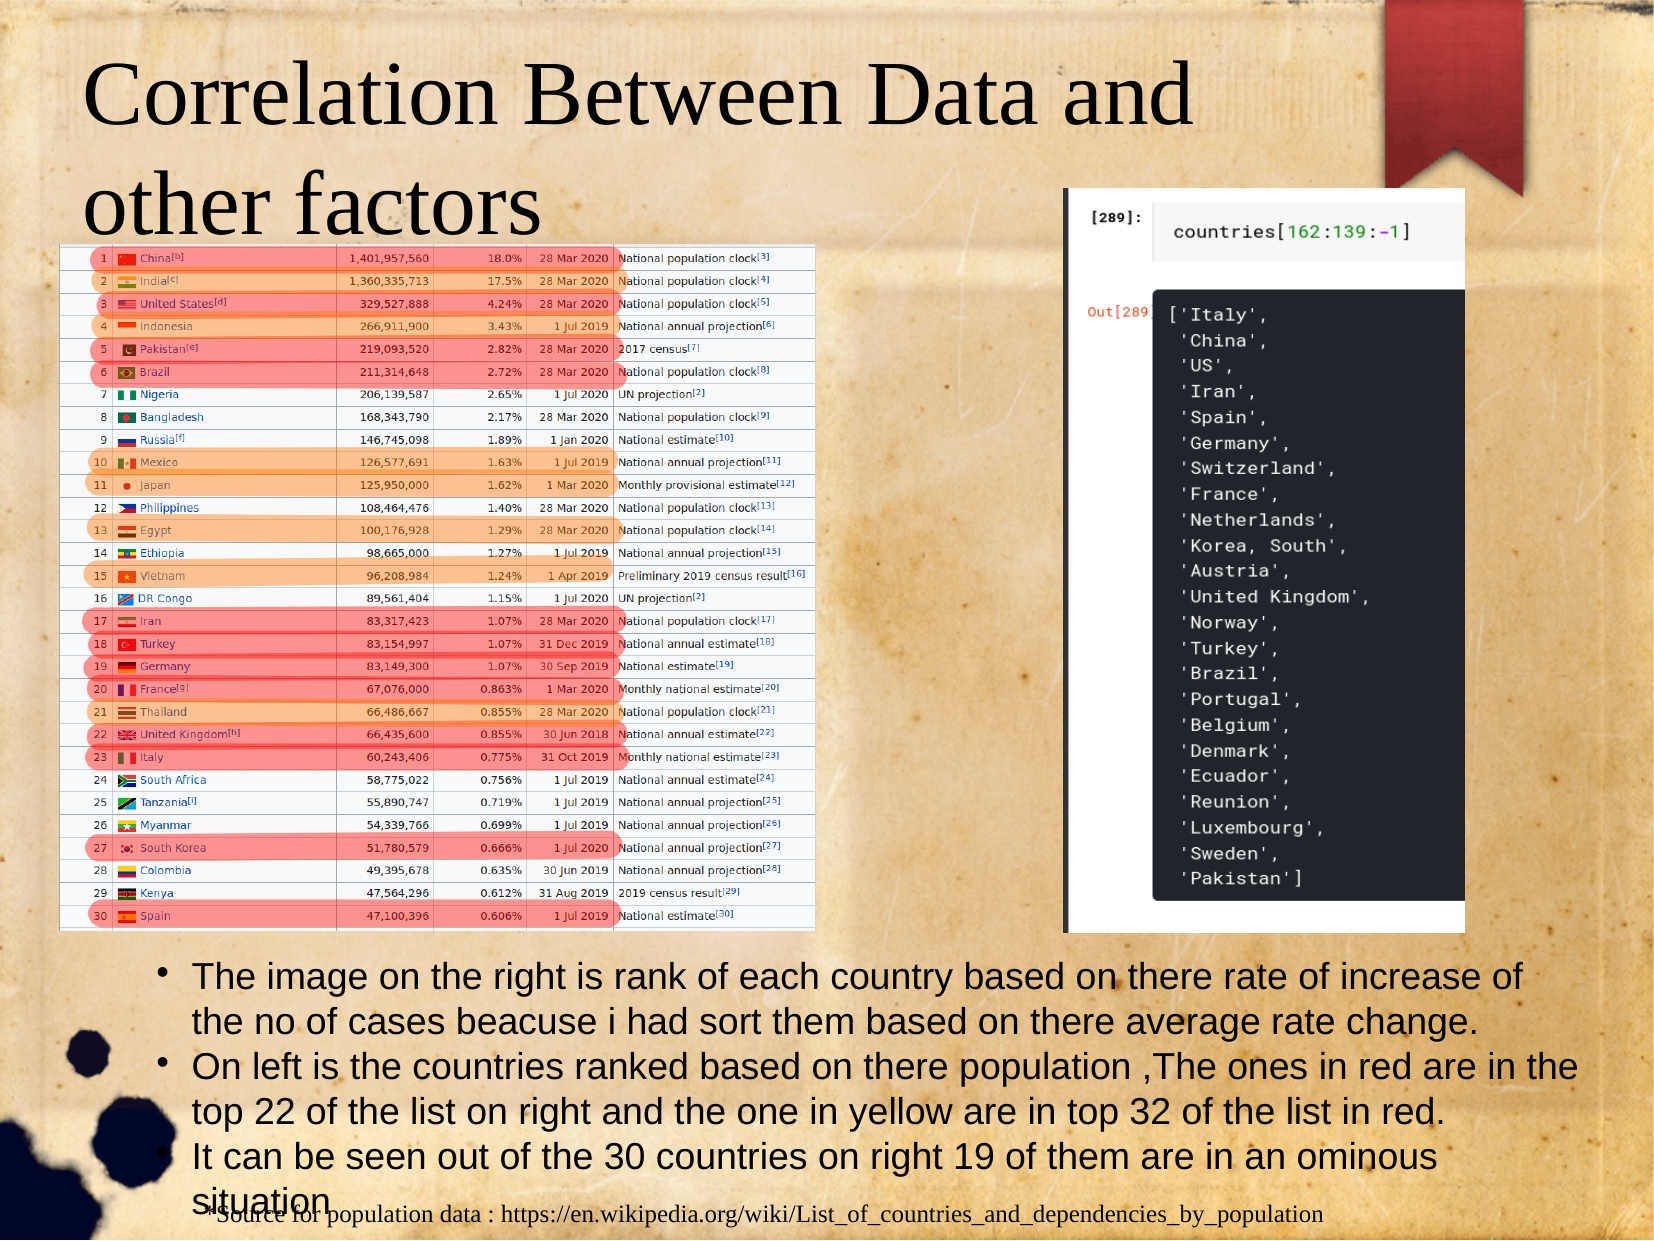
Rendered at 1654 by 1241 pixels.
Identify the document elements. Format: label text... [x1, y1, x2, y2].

text_box *Source for population data : https://en.wikipedia.org/wiki/List_of_countries_and_dependencies_by_population [189, 1192, 1619, 1236]
picture [0, 0, 1654, 1240]
text_box The image on the right is rank of each country based on there rate of increase of the no of cases beacuse i had sort them based on there average rate change. On left is the countries ranked based on there population ,The ones in red are in the top 22 of the list on right and the one in yellow are in top 32 of the list in red. It can be seen out of the 30 countries on right 19 of them are in an ominous situation [141, 944, 1595, 1211]
text_box Correlation Between Data and other factors [82, 40, 1346, 245]
